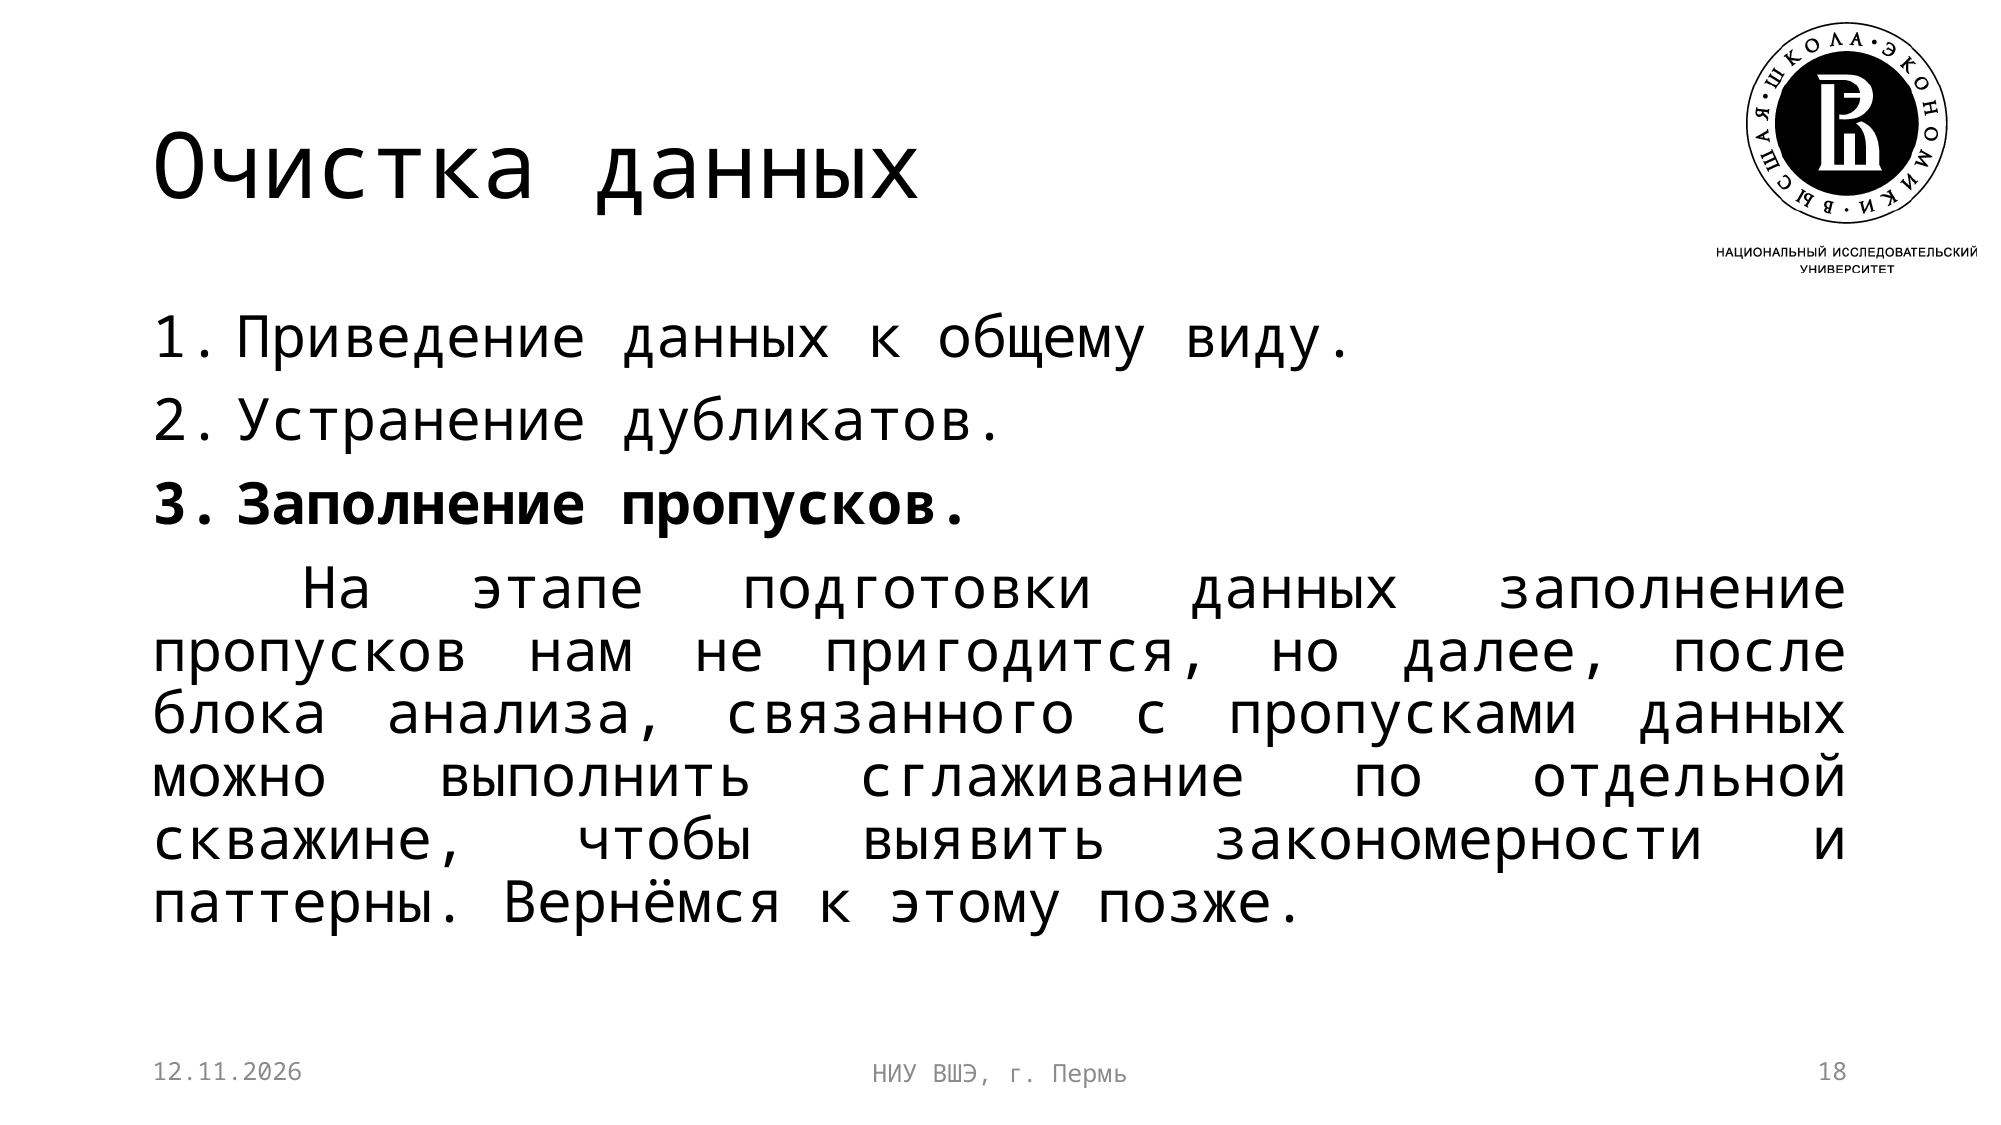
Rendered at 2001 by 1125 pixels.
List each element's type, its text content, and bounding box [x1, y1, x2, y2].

slide_number 18 [1412, 1042, 1863, 1103]
picture [1717, 22, 1977, 273]
list Приведение данных к общему виду. Устранение дубликатов. Заполнение пропусков. На этапе подготовки данных заполнение пропусков нам не пригодится, но далее, после блока анализа, связанного с пропусками данных можно выполнить сглаживание по отдельной скважине, чтобы выявить закономерности и паттерны. Вернёмся к этому позже. [137, 299, 1863, 1014]
footer НИУ ВШЭ, г. Пермь [662, 1042, 1338, 1103]
title Очистка данных [137, 59, 1863, 278]
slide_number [137, 1042, 588, 1103]
